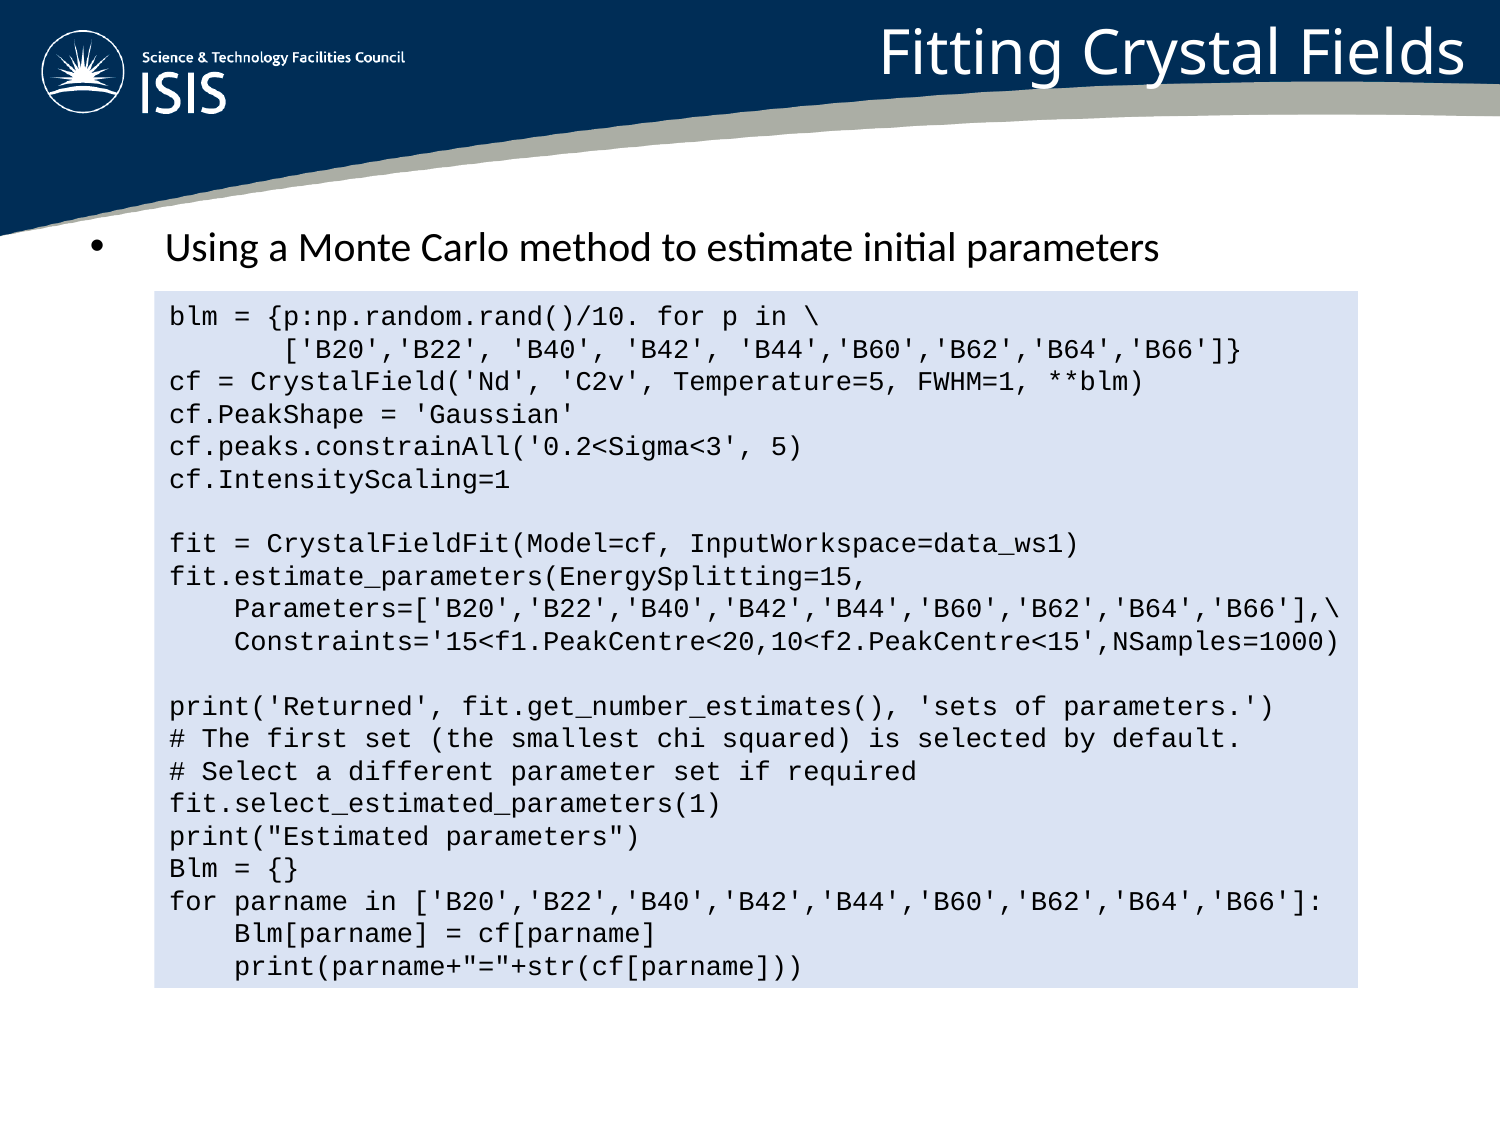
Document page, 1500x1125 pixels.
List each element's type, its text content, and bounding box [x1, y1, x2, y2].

picture [0, 0, 1500, 302]
list Using a Monte Carlo method to estimate initial parameters [75, 212, 1425, 1077]
text_box Fitting Crystal Fields [442, 3, 1483, 96]
text_box blm = {p:np.random.rand()/10. for p in \ ['B20','B22', 'B40', 'B42', 'B44','B60','B62','B64','B66']} cf = CrystalField('Nd', 'C2v', Temperature=5, FWHM=1, **blm) cf.PeakShape = 'Gaussian' cf.peaks.constrainAll('0.2<Sigma<3', 5) cf.IntensityScaling=1 fit = CrystalFieldFit(Model=cf, InputWorkspace=data_ws1) fit.estimate_parameters(EnergySplitting=15, Parameters=['B20','B22','B40','B42','B44','B60','B62','B64','B66'],\ Constraints='15<f1.PeakCentre<20,10<f2.PeakCentre<15',NSamples=1000) print('Returned', fit.get_number_estimates(), 'sets of parameters.') # The first set (the smallest chi squared) is selected by default. # Select a different parameter set if required fit.select_estimated_parameters(1) print("Estimated parameters") Blm = {} for parname in ['B20','B22','B40','B42','B44','B60','B62','B64','B66']: Blm[parname] = cf[parname] print(parname+"="+str(cf[parname])) [154, 291, 1358, 988]
